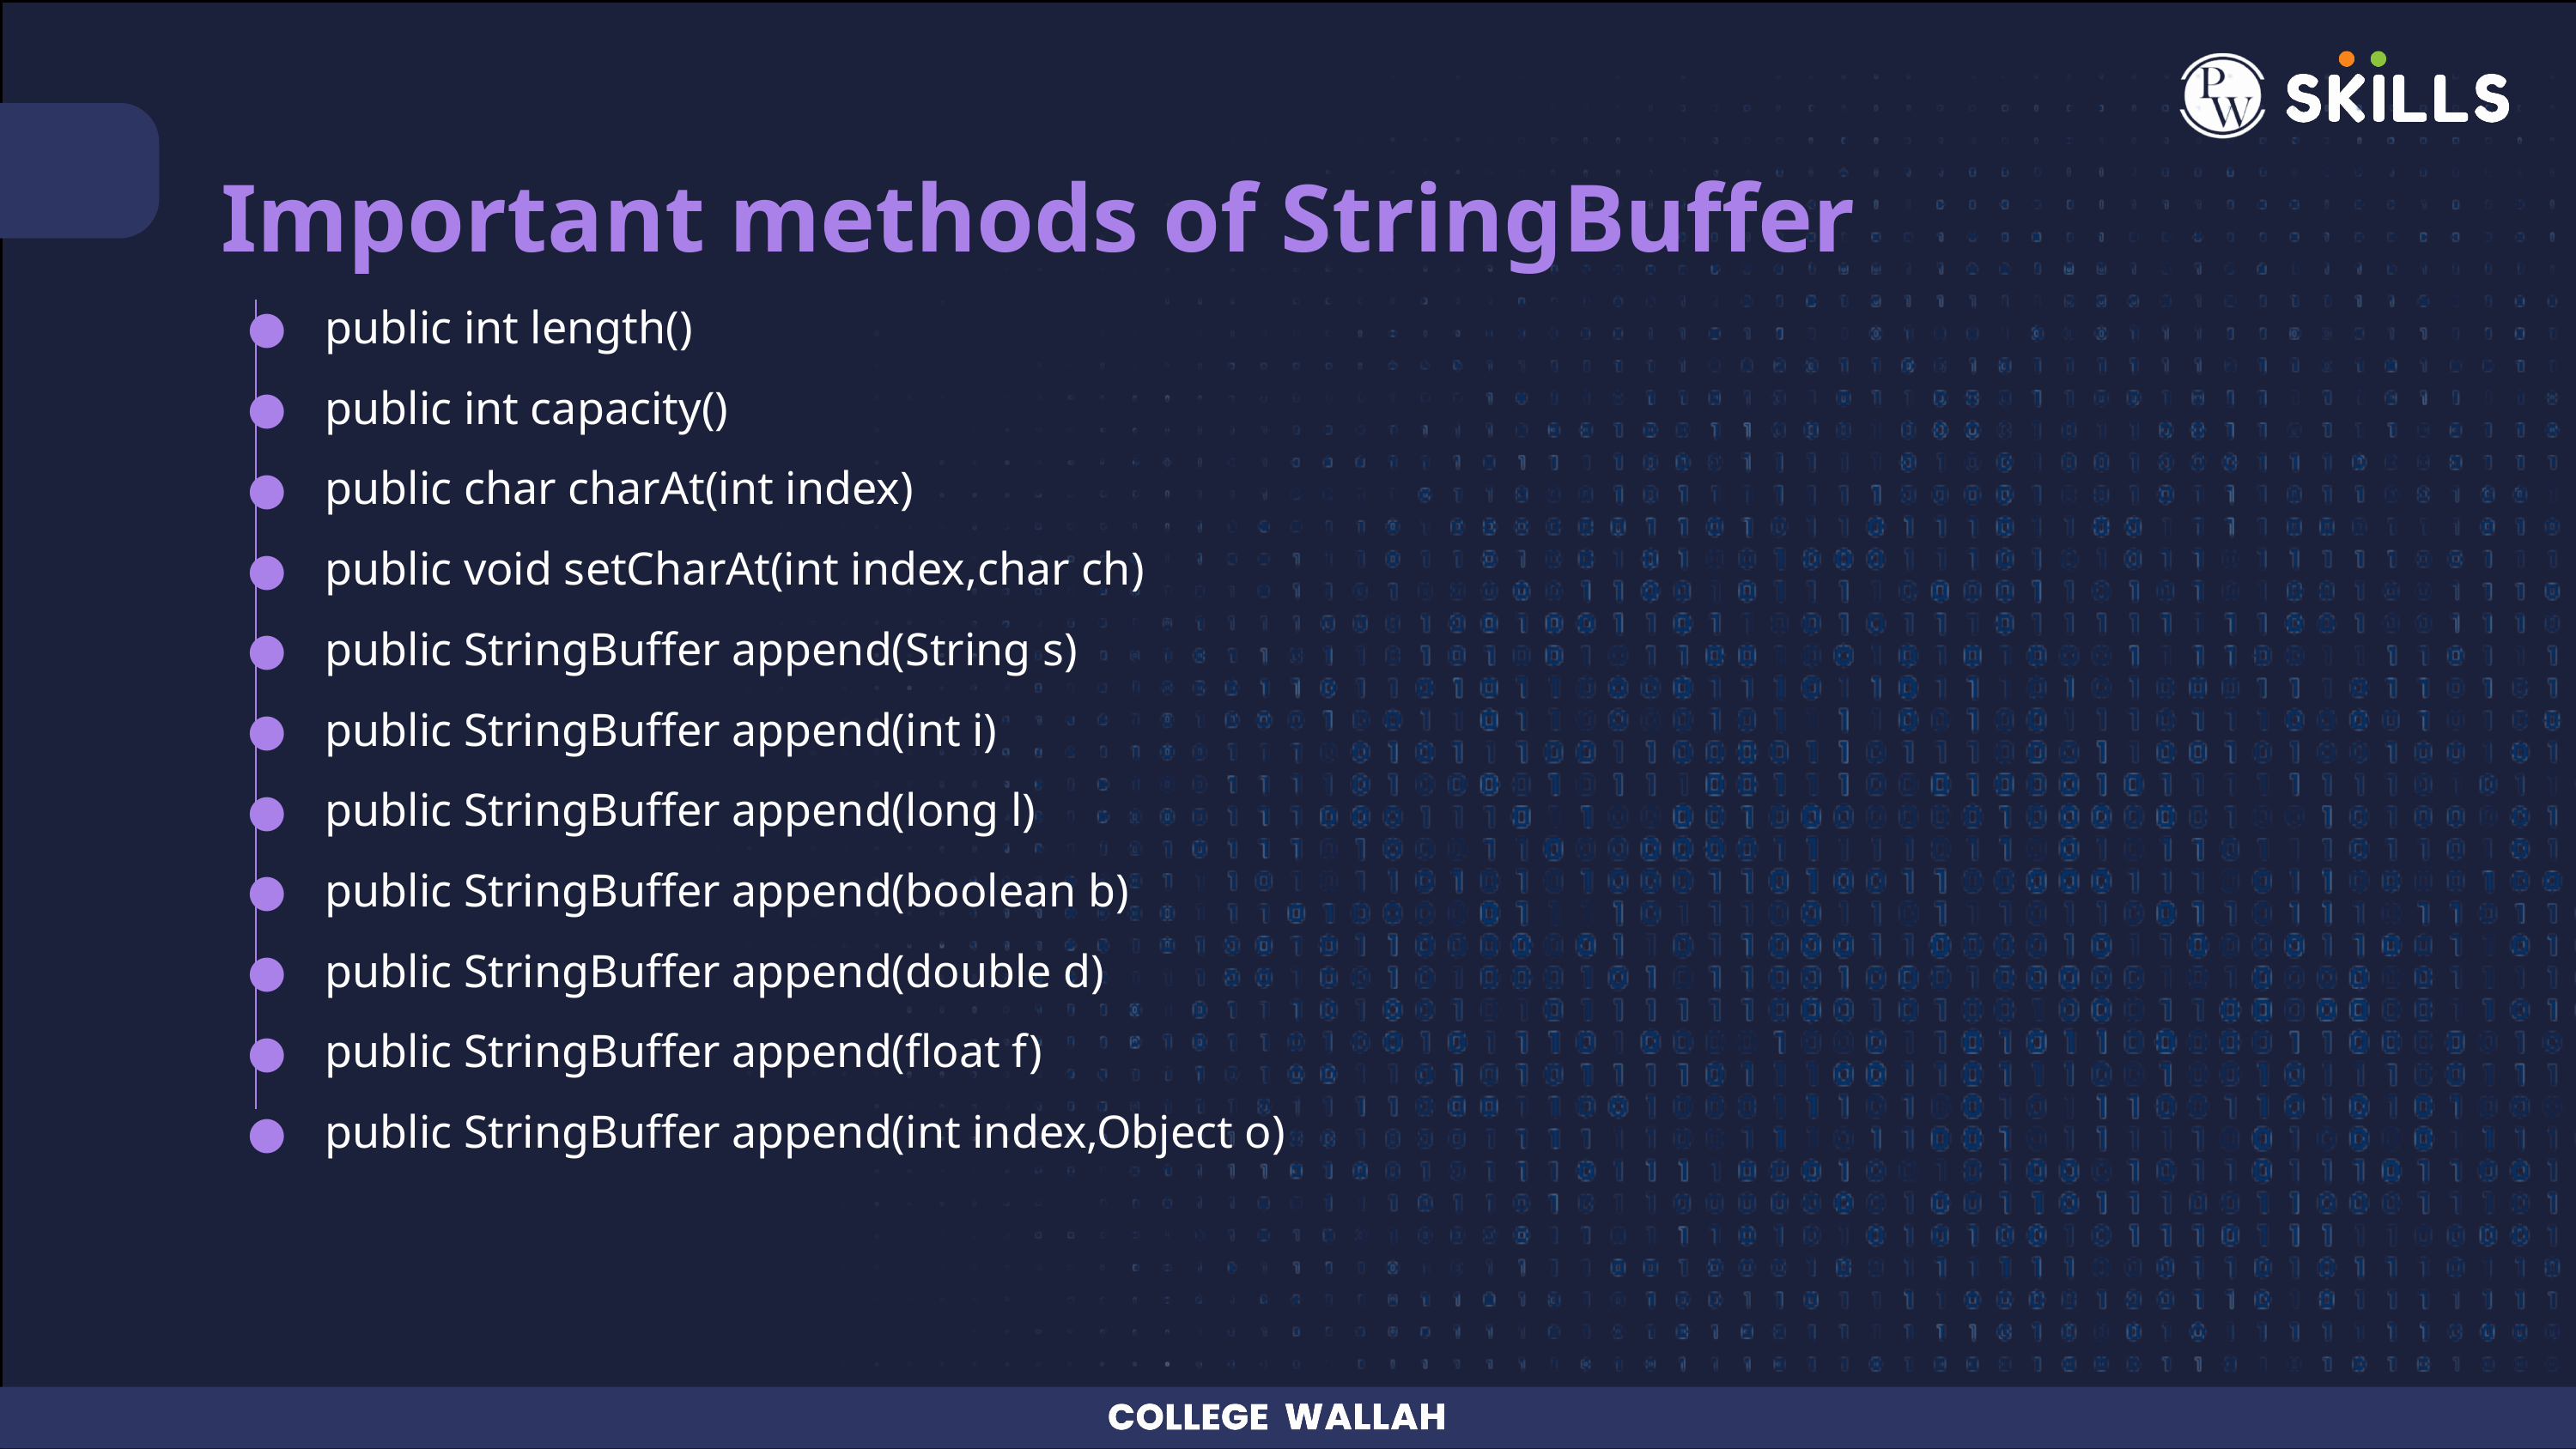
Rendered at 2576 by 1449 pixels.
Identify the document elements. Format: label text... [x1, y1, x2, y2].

text_box public int length() public int capacity() public char charAt(int index) public void setCharAt(int index,char ch) public StringBuffer append(String s) public StringBuffer append(int i) public StringBuffer append(long l) public StringBuffer append(boolean b) public StringBuffer append(double d) public StringBuffer append(float f) public StringBuffer append(int index,Object o) [224, 259, 2085, 1171]
picture [1103, 1394, 1273, 1436]
picture [716, 0, 2576, 1375]
text_box Important methods of StringBuffer [221, 114, 2171, 270]
picture [1274, 1397, 1479, 1446]
